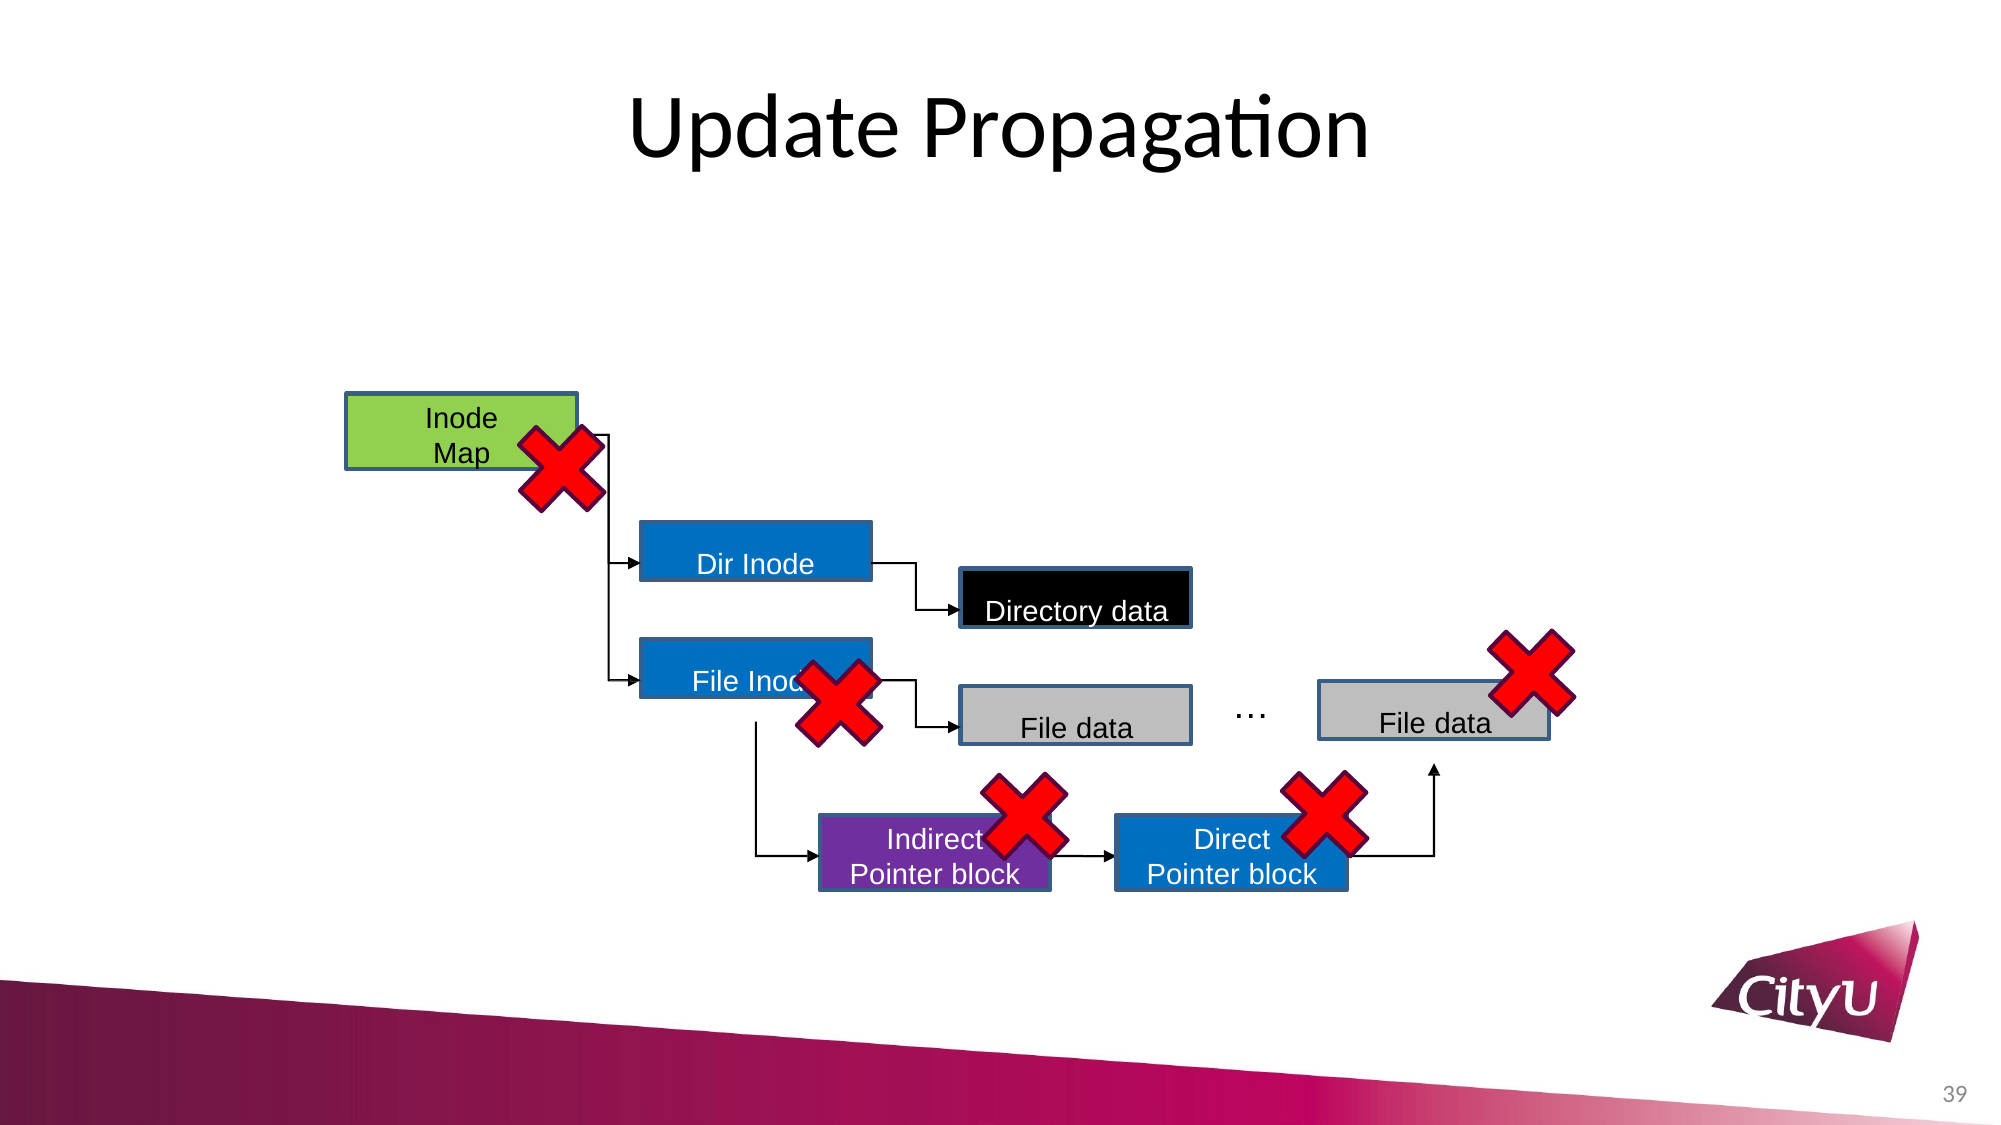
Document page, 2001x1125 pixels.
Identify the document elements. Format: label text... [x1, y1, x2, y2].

text_box Indirect Pointer block [819, 814, 1051, 891]
text_box [594, 433, 641, 687]
text_box Directory data [960, 568, 1191, 627]
text_box [1279, 769, 1370, 860]
text_box [1486, 628, 1577, 718]
text_box File data [1318, 680, 1550, 740]
slide_number 39 [1767, 1070, 1983, 1115]
text_box File Inode [640, 638, 872, 698]
text_box [610, 556, 641, 570]
text_box [979, 771, 1070, 862]
text_box [1055, 849, 1116, 863]
text_box … [1230, 679, 1272, 727]
picture [0, 0, 2001, 1125]
text_box [882, 679, 961, 734]
text_box Inode Map [346, 393, 577, 469]
text_box [1353, 763, 1441, 858]
title Update Propagation [99, 45, 1900, 197]
text_box [754, 721, 820, 863]
text_box [516, 423, 607, 514]
text_box Direct Pointer block [1116, 814, 1347, 891]
text_box [871, 562, 961, 617]
text_box File data [960, 685, 1191, 745]
text_box Dir Inode [640, 521, 872, 581]
text_box [793, 658, 884, 748]
